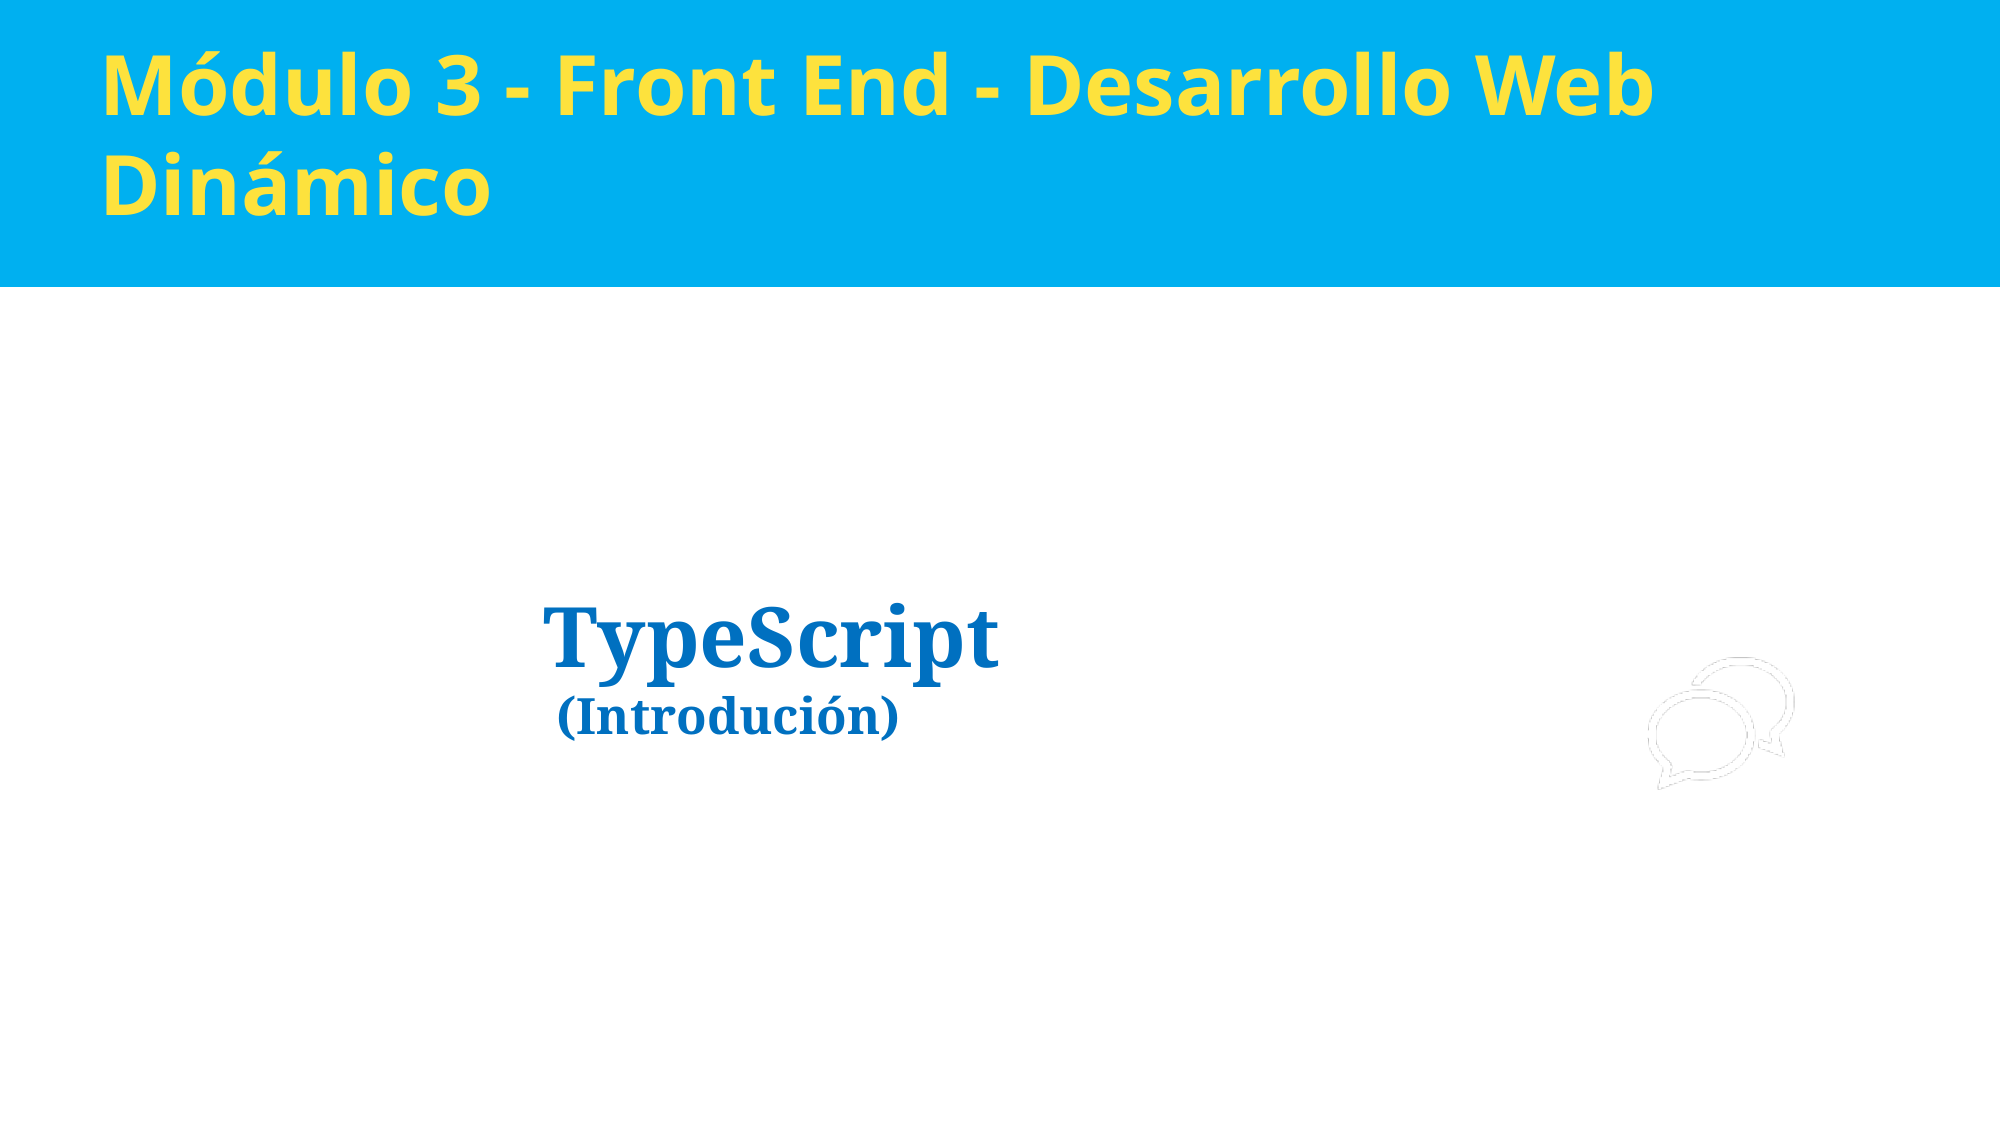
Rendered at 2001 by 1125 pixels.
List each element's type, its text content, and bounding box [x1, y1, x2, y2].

picture [1647, 649, 1796, 799]
text_box [0, 0, 2000, 287]
text_box TypeScript (Introdución) [523, 331, 1780, 1117]
text_box Módulo 3 - Front End - Desarrollo Web Dinámico [92, 24, 1901, 222]
